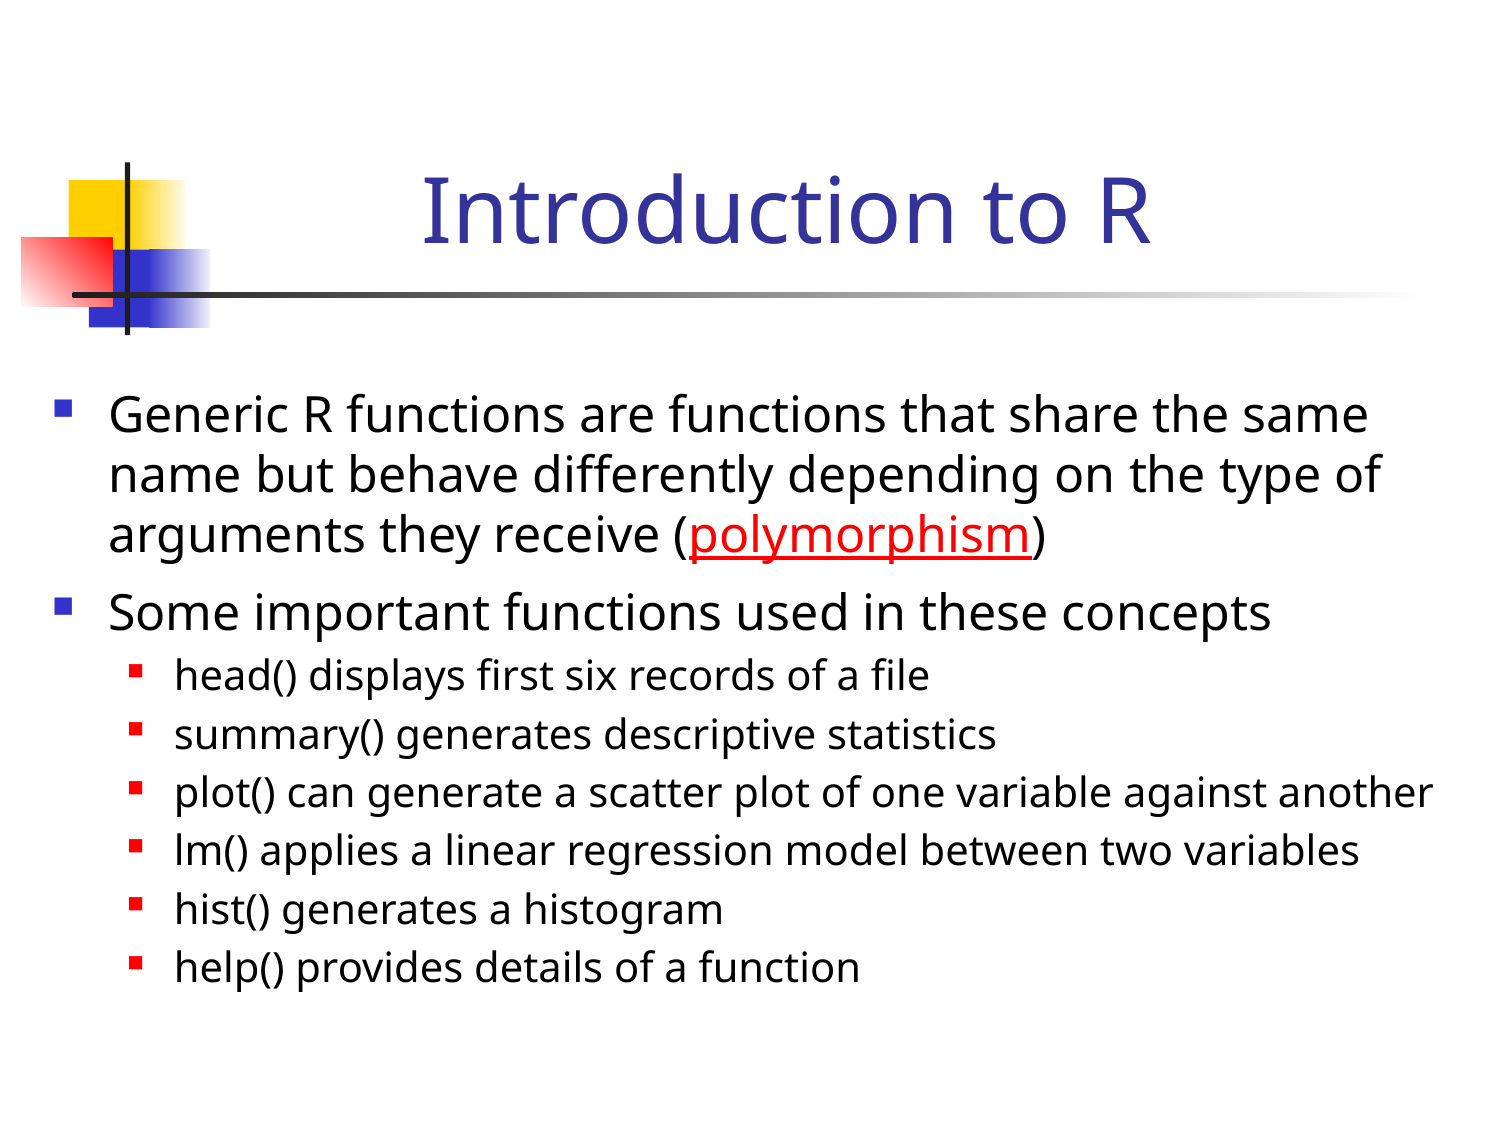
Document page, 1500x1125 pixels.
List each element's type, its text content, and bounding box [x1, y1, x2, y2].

title Introduction to R [137, 29, 1437, 271]
list Generic R functions are functions that share the same name but behave differently depending on the type of arguments they receive (polymorphism) Some important functions used in these concepts head() displays first six records of a file summary() generates descriptive statistics plot() can generate a scatter plot of one variable against another lm() applies a linear regression model between two variables hist() generates a histogram help() provides details of a function [36, 374, 1500, 1125]
